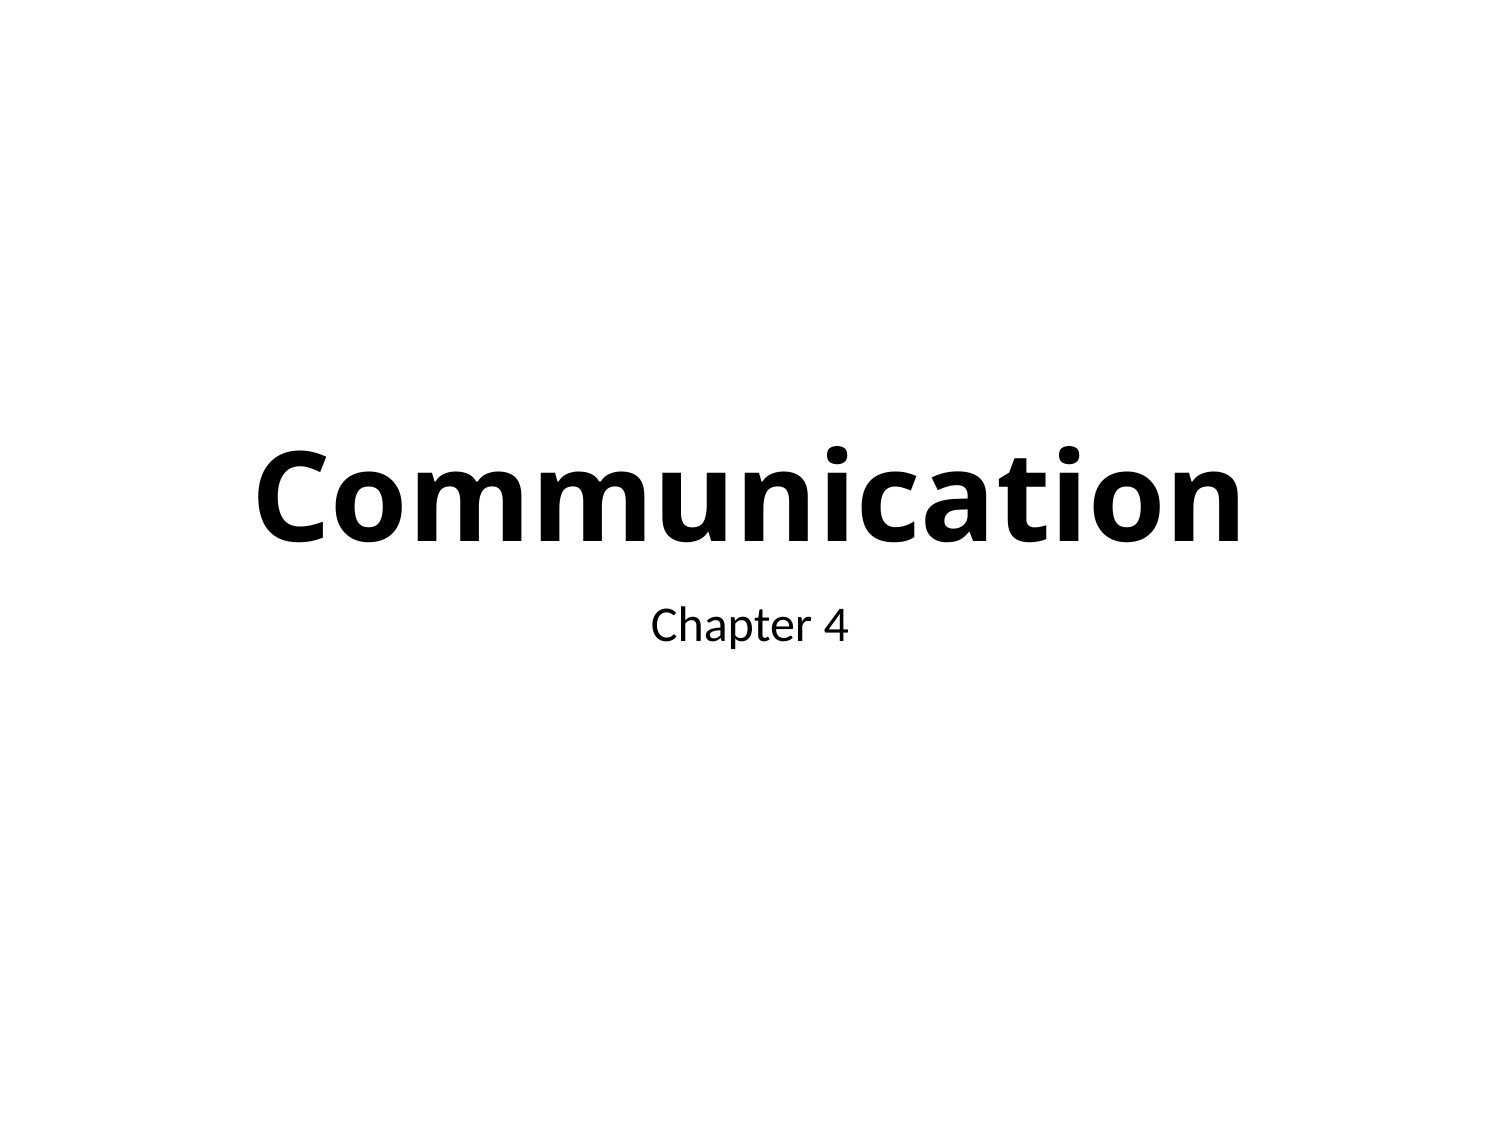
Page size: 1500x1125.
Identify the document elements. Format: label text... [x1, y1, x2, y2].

subtitle Chapter 4 [187, 590, 1313, 863]
title Communication [112, 184, 1388, 576]
